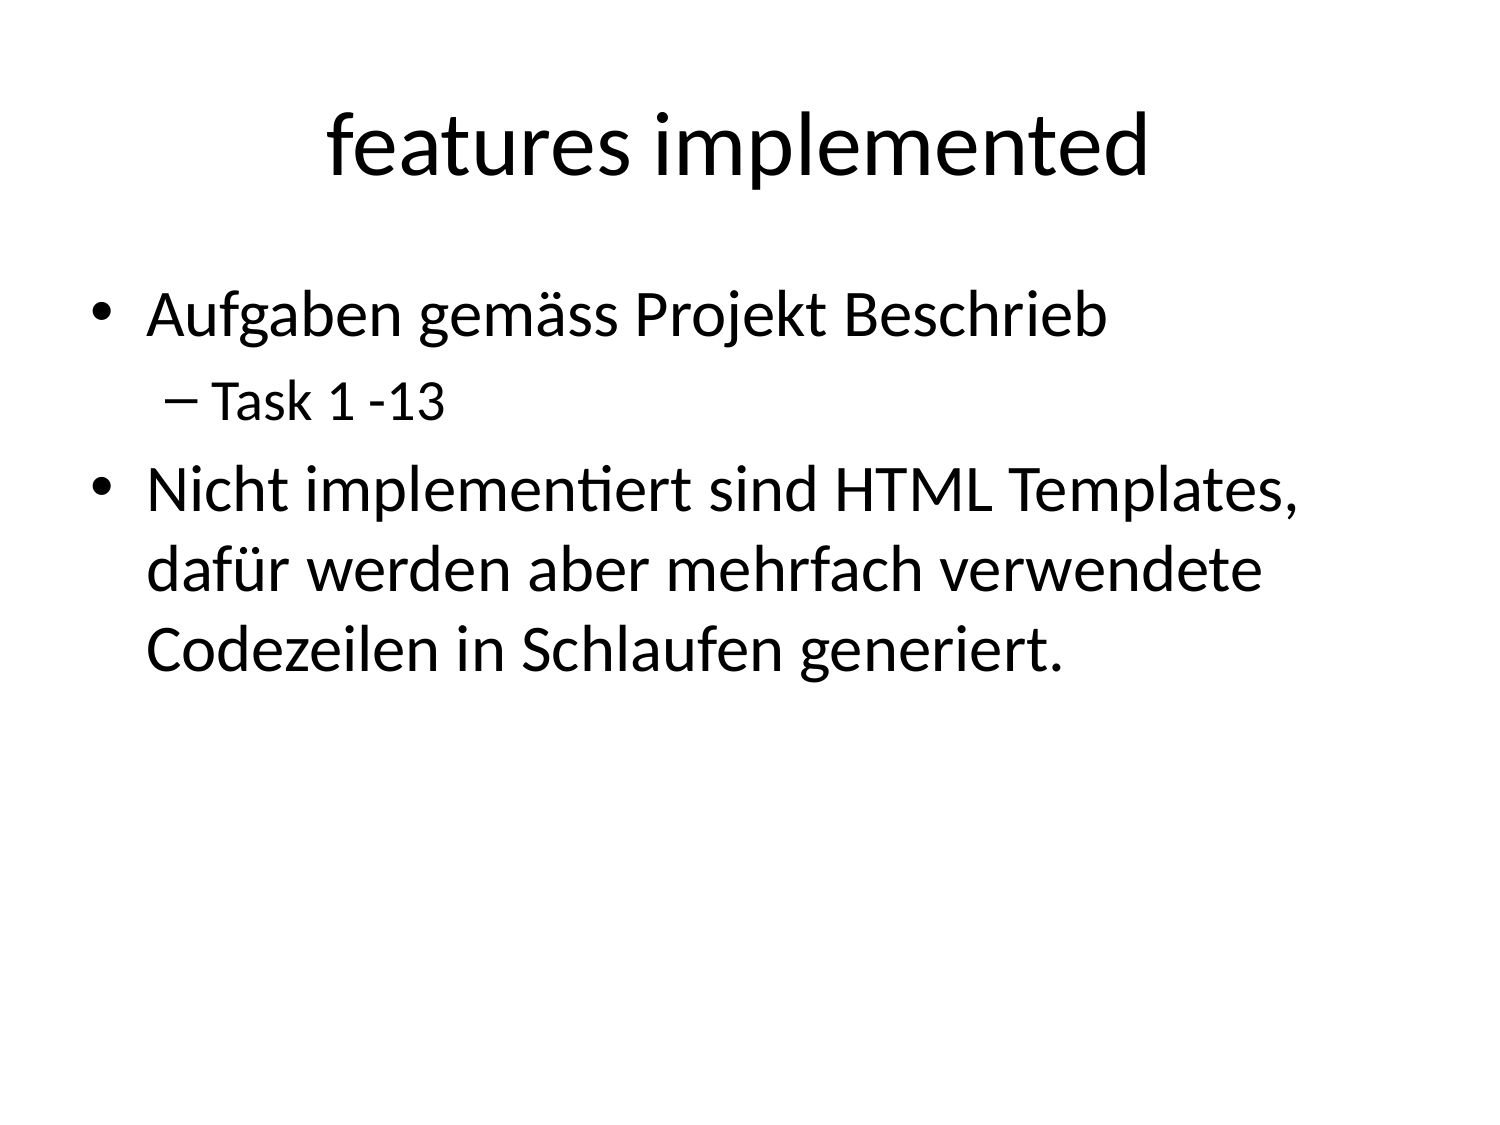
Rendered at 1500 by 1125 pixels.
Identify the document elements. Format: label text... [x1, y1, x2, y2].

list Aufgaben gemäss Projekt Beschrieb Task 1 -13 Nicht implementiert sind HTML Templates, dafür werden aber mehrfach verwendete Codezeilen in Schlaufen generiert. [75, 262, 1425, 1005]
title features implemented [75, 45, 1425, 233]
